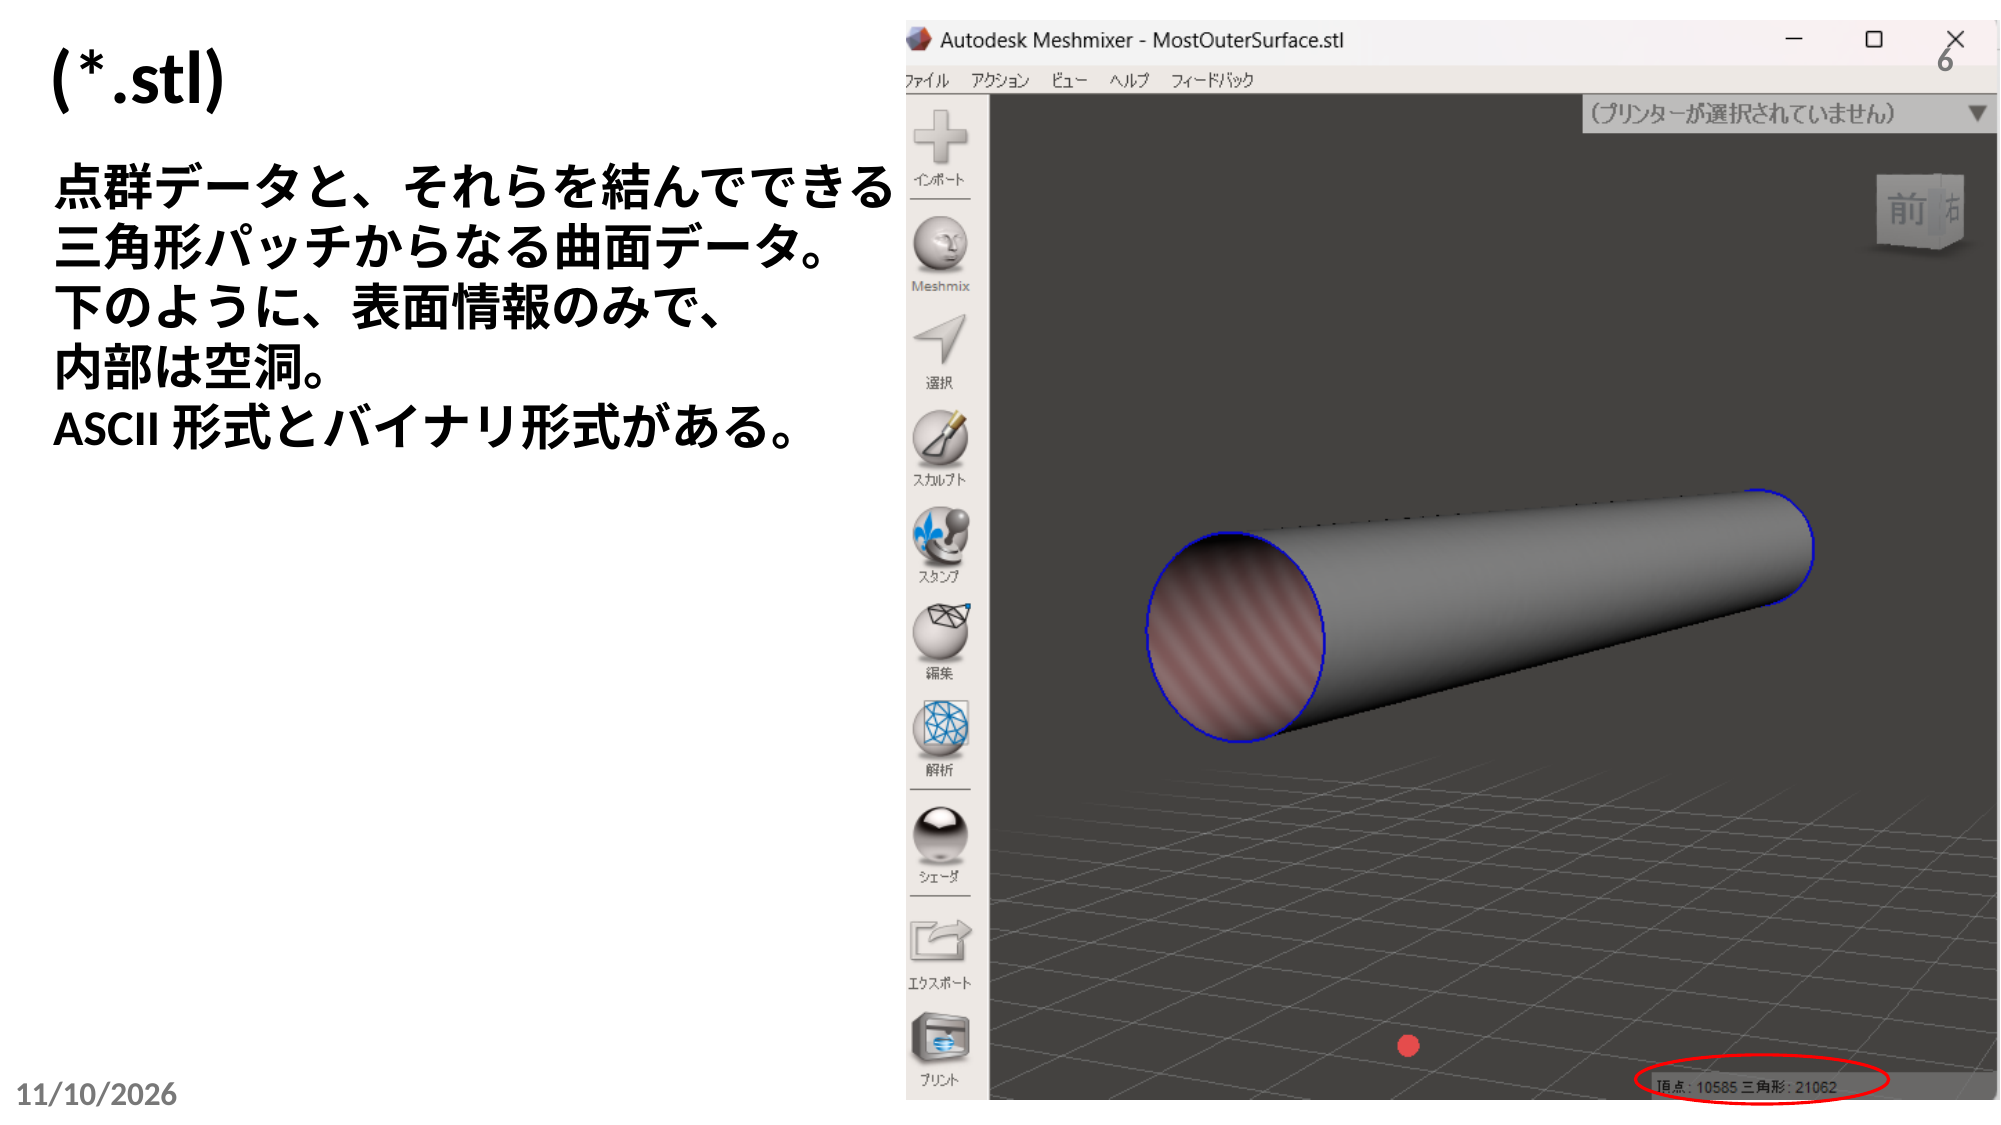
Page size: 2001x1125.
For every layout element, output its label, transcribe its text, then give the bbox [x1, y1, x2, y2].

text_box (*.stl) [35, 20, 243, 126]
text_box 点群データと、それらを結んでできる 三角形パッチからなる曲面データ。 下のように、表面情報のみで、 内部は空洞。 ASCII形式とバイナリ形式がある。 [38, 148, 905, 464]
picture [905, 20, 2000, 1100]
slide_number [0, 1062, 450, 1122]
text_box [1681, 1100, 1843, 1106]
